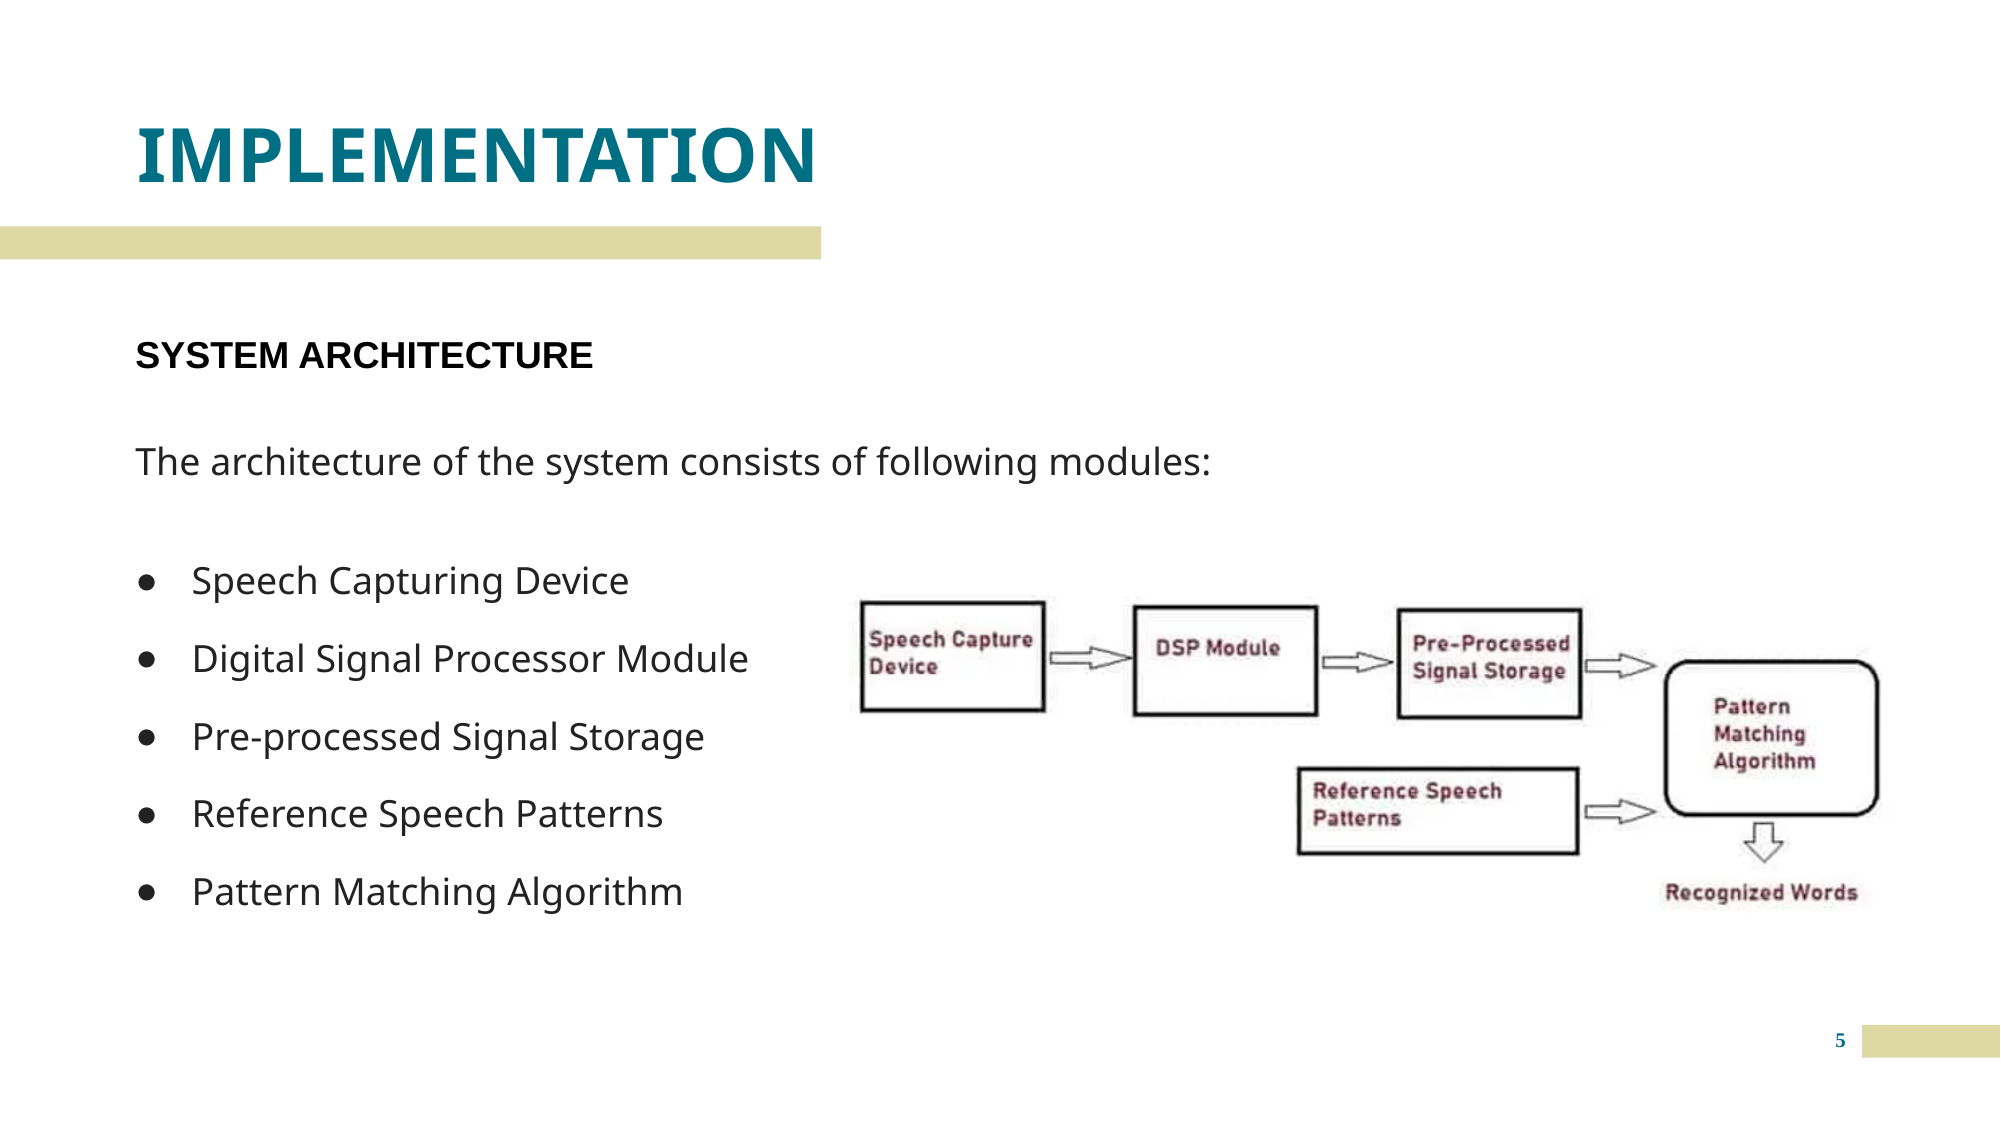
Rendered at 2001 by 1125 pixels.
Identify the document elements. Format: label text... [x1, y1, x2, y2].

title IMPLEMENTATION [135, 105, 863, 296]
picture [849, 587, 1926, 926]
text_box [0, 226, 135, 260]
text_box SYSTEM ARCHITECTURE The architecture of the system consists of following modules: Speech Capturing Device Digital Signal Processor Module Pre-processed Signal Storage Reference Speech Patterns Pattern Matching Algorithm [135, 324, 1317, 979]
text_box 5 [1833, 1025, 1848, 1053]
